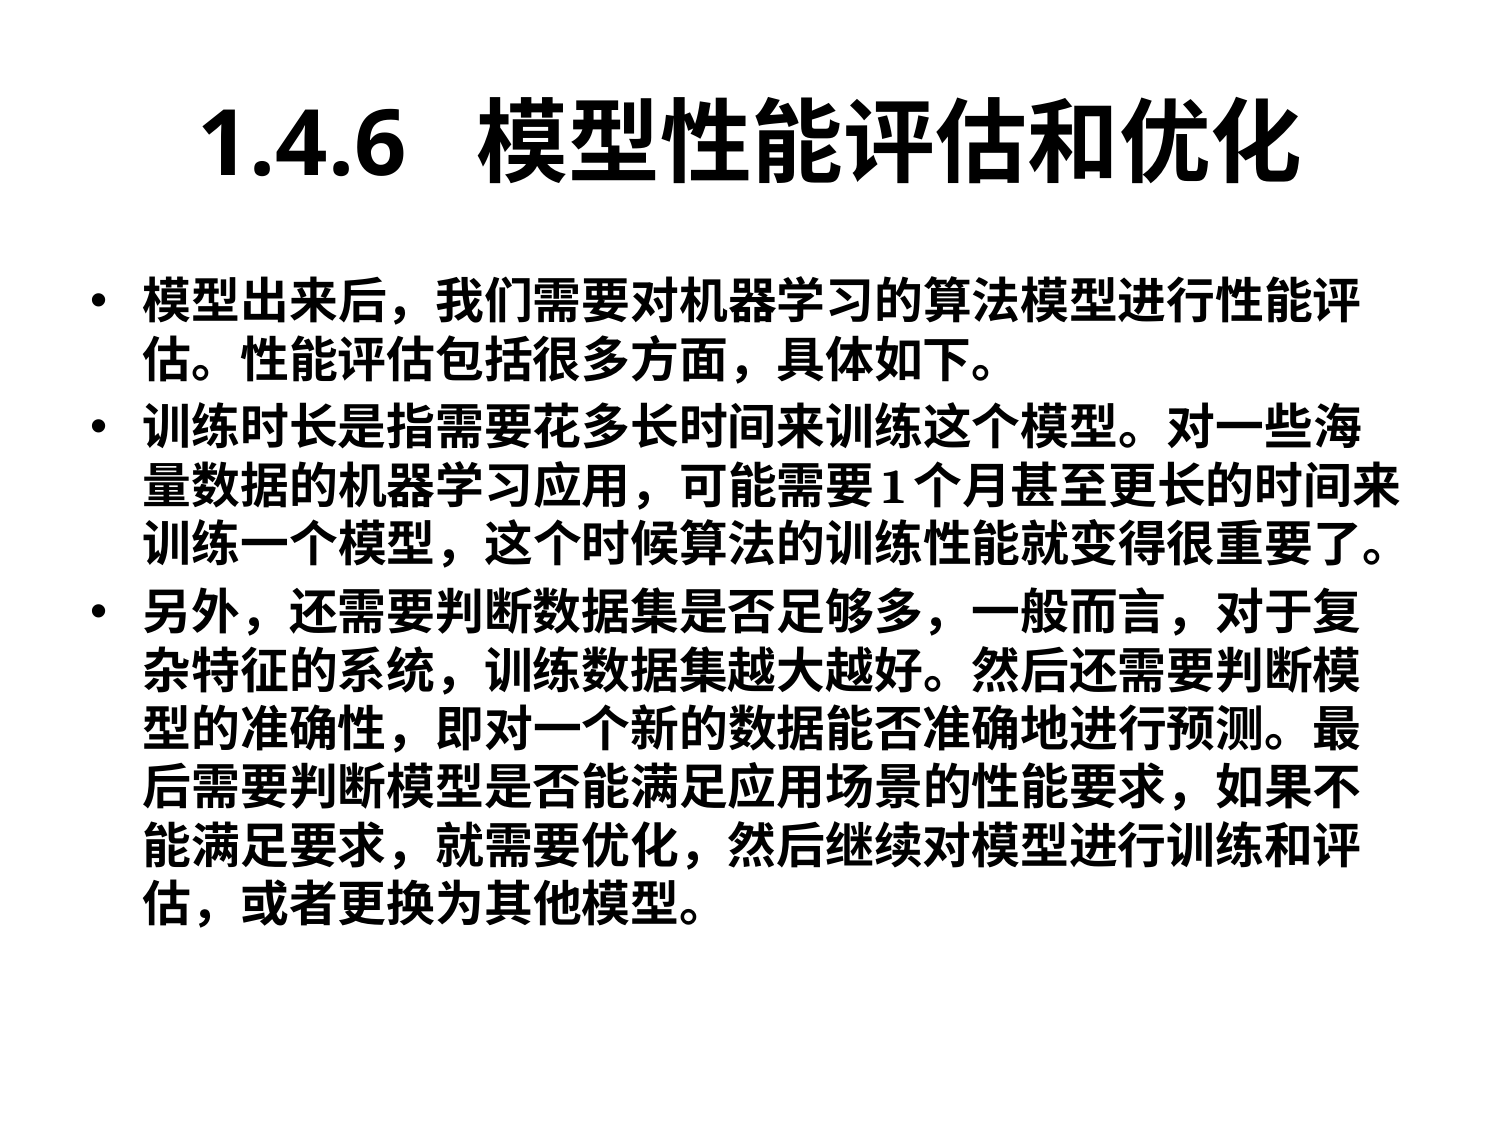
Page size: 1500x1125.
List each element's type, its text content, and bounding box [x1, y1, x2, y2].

list 模型出来后，我们需要对机器学习的算法模型进行性能评估。性能评估包括很多方面，具体如下。 训练时长是指需要花多长时间来训练这个模型。对一些海量数据的机器学习应用，可能需要1个月甚至更长的时间来训练一个模型，这个时候算法的训练性能就变得很重要了。 另外，还需要判断数据集是否足够多，一般而言，对于复杂特征的系统，训练数据集越大越好。然后还需要判断模型的准确性，即对一个新的数据能否准确地进行预测。最后需要判断模型是否能满足应用场景的性能要求，如果不能满足要求，就需要优化，然后继续对模型进行训练和评估，或者更换为其他模型。 [75, 262, 1425, 1005]
title 1.4.6 模型性能评估和优化 [75, 45, 1425, 233]
